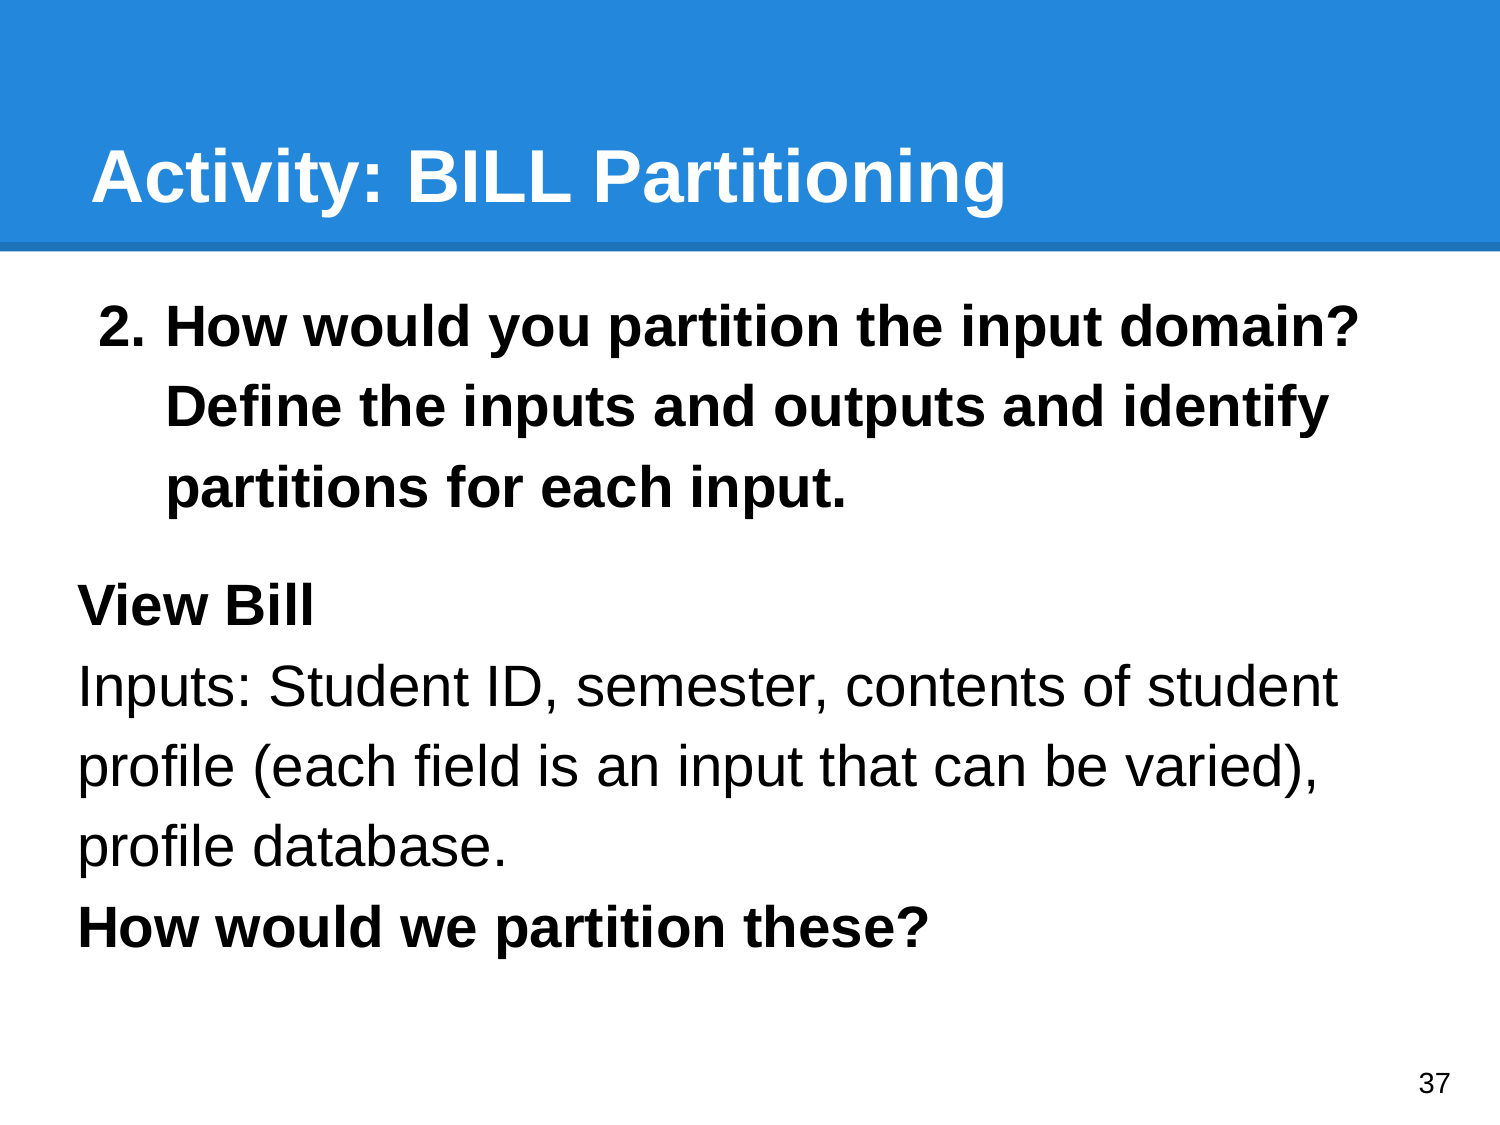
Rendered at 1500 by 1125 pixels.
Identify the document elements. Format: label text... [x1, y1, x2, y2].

title Activity: BILL Partitioning [75, 45, 1425, 233]
list How would you partition the input domain? Define the inputs and outputs and identify partitions for each input. [75, 262, 1404, 527]
slide_number ‹#› [1403, 1038, 1494, 1125]
list View Bill Inputs: Student ID, semester, contents of student profile (each field is an input that can be varied), profile database. How would we partition these? [62, 541, 1425, 988]
